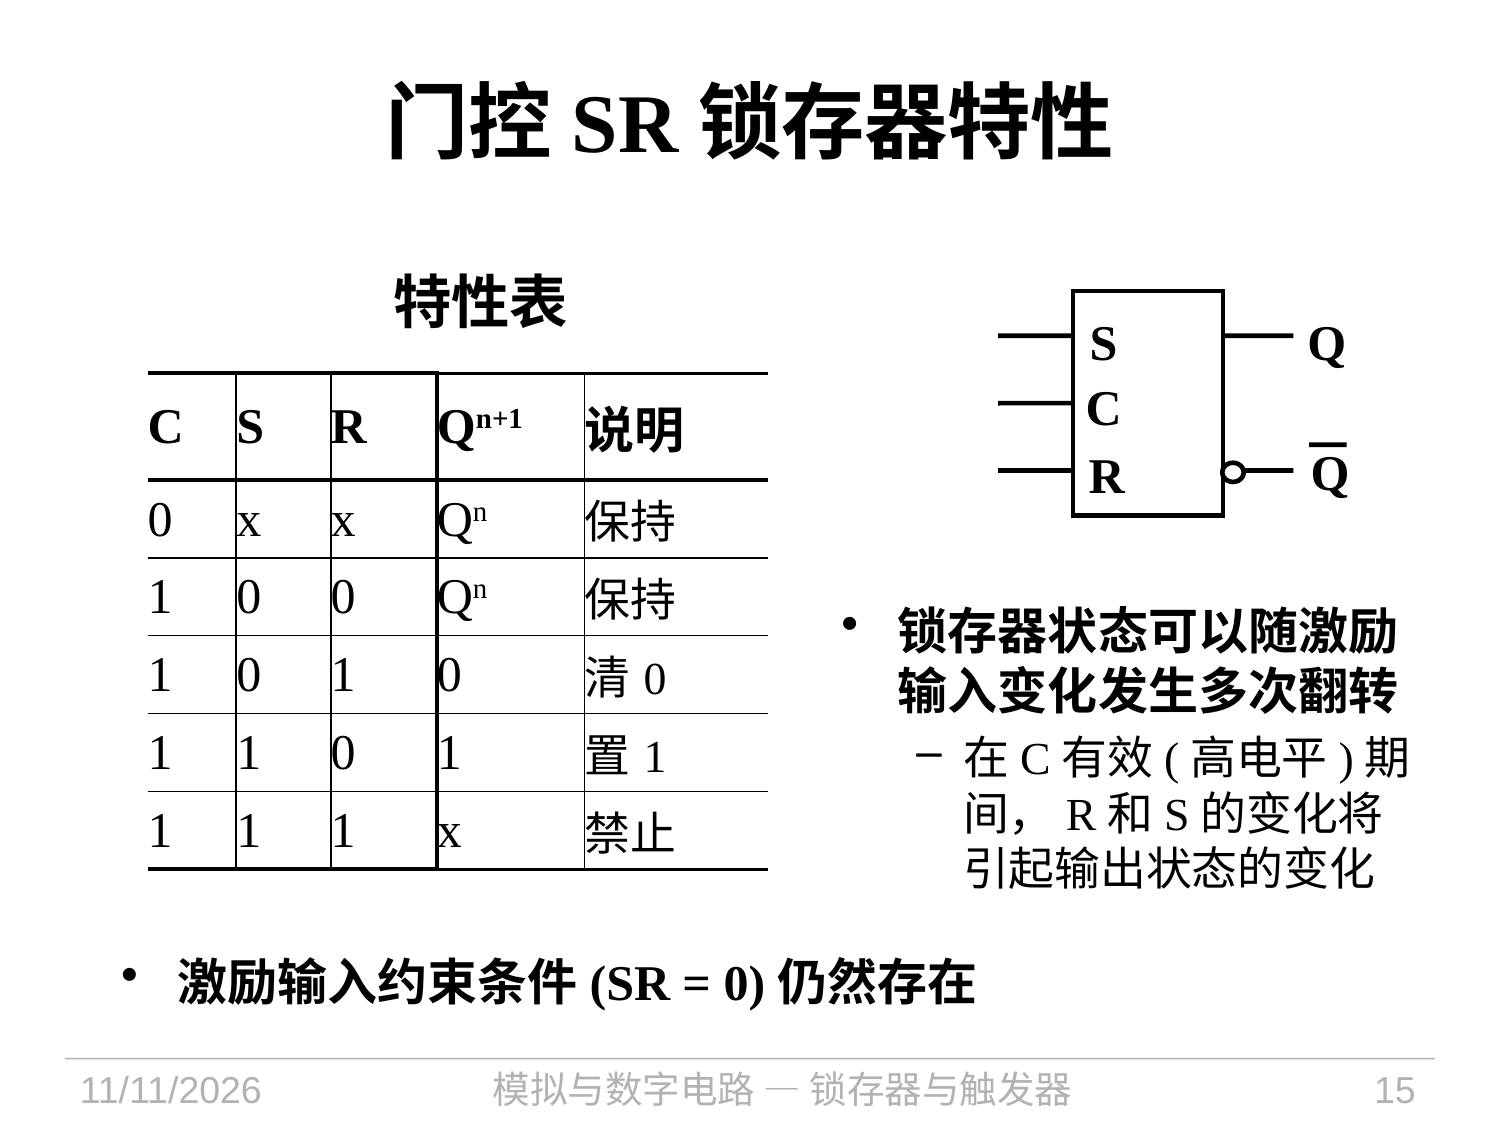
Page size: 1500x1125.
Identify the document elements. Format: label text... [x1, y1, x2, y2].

text_box 锁存器状态可以随激励输入变化发生多次翻转 在C有效(高电平)期间，R和S的变化将引起输出状态的变化 [826, 591, 1430, 947]
text_box 特性表 [378, 258, 584, 343]
list 激励输入约束条件(SR = 0)仍然存在 [106, 949, 1400, 1047]
table_cell 1 [148, 792, 235, 867]
table_cell Qn [439, 559, 584, 635]
table_header Qn+1 [439, 375, 584, 478]
table_cell 1 [148, 559, 235, 635]
table_cell 置1 [585, 714, 768, 791]
table_cell 1 [332, 636, 435, 713]
table_header S [237, 375, 330, 478]
table_cell 1 [148, 636, 235, 713]
table_header C [148, 375, 235, 478]
table_cell 0 [237, 559, 330, 635]
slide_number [64, 1058, 348, 1125]
table_header 说明 [585, 375, 768, 478]
table_cell 0 [332, 714, 435, 791]
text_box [997, 290, 1366, 516]
table_header R [332, 375, 435, 478]
table_cell 1 [148, 714, 235, 791]
table_cell 1 [237, 792, 330, 867]
table_cell 0 [237, 636, 330, 713]
table_cell 0 [148, 482, 235, 557]
table_cell 保持 [585, 482, 768, 557]
table_cell x [439, 792, 584, 868]
table_cell 1 [332, 792, 435, 867]
table_cell 0 [332, 559, 435, 635]
table_cell 清0 [585, 636, 768, 713]
table_cell 1 [237, 714, 330, 791]
table_cell Qn [439, 482, 584, 557]
table_cell 0 [439, 636, 584, 713]
table_cell 禁止 [585, 792, 768, 868]
title 门控SR锁存器特性 [75, 24, 1425, 213]
table_cell 1 [439, 714, 584, 791]
table_cell x [237, 482, 330, 557]
table_cell x [332, 482, 435, 557]
table_cell 保持 [585, 559, 768, 635]
slide_number 15 [1230, 1058, 1431, 1125]
footer 模拟与数字电路 — 锁存器与触发器 [359, 1058, 1205, 1125]
